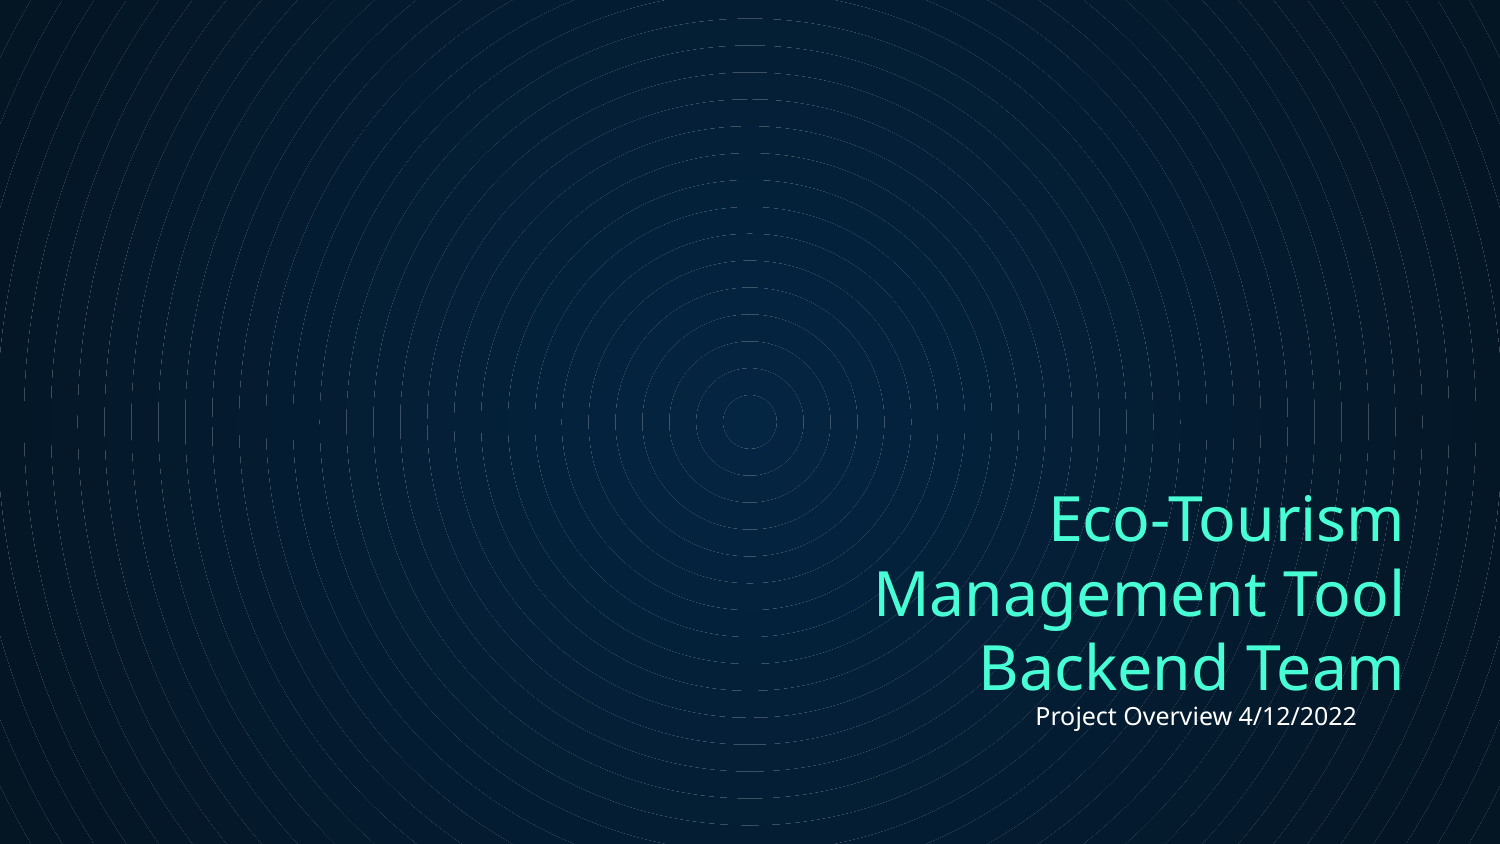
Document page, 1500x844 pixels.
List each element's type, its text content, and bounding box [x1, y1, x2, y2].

title Eco-Tourism Management Tool Backend Team [848, 693, 1421, 794]
subtitle Project Overview 4/12/2022 [859, 685, 1373, 786]
